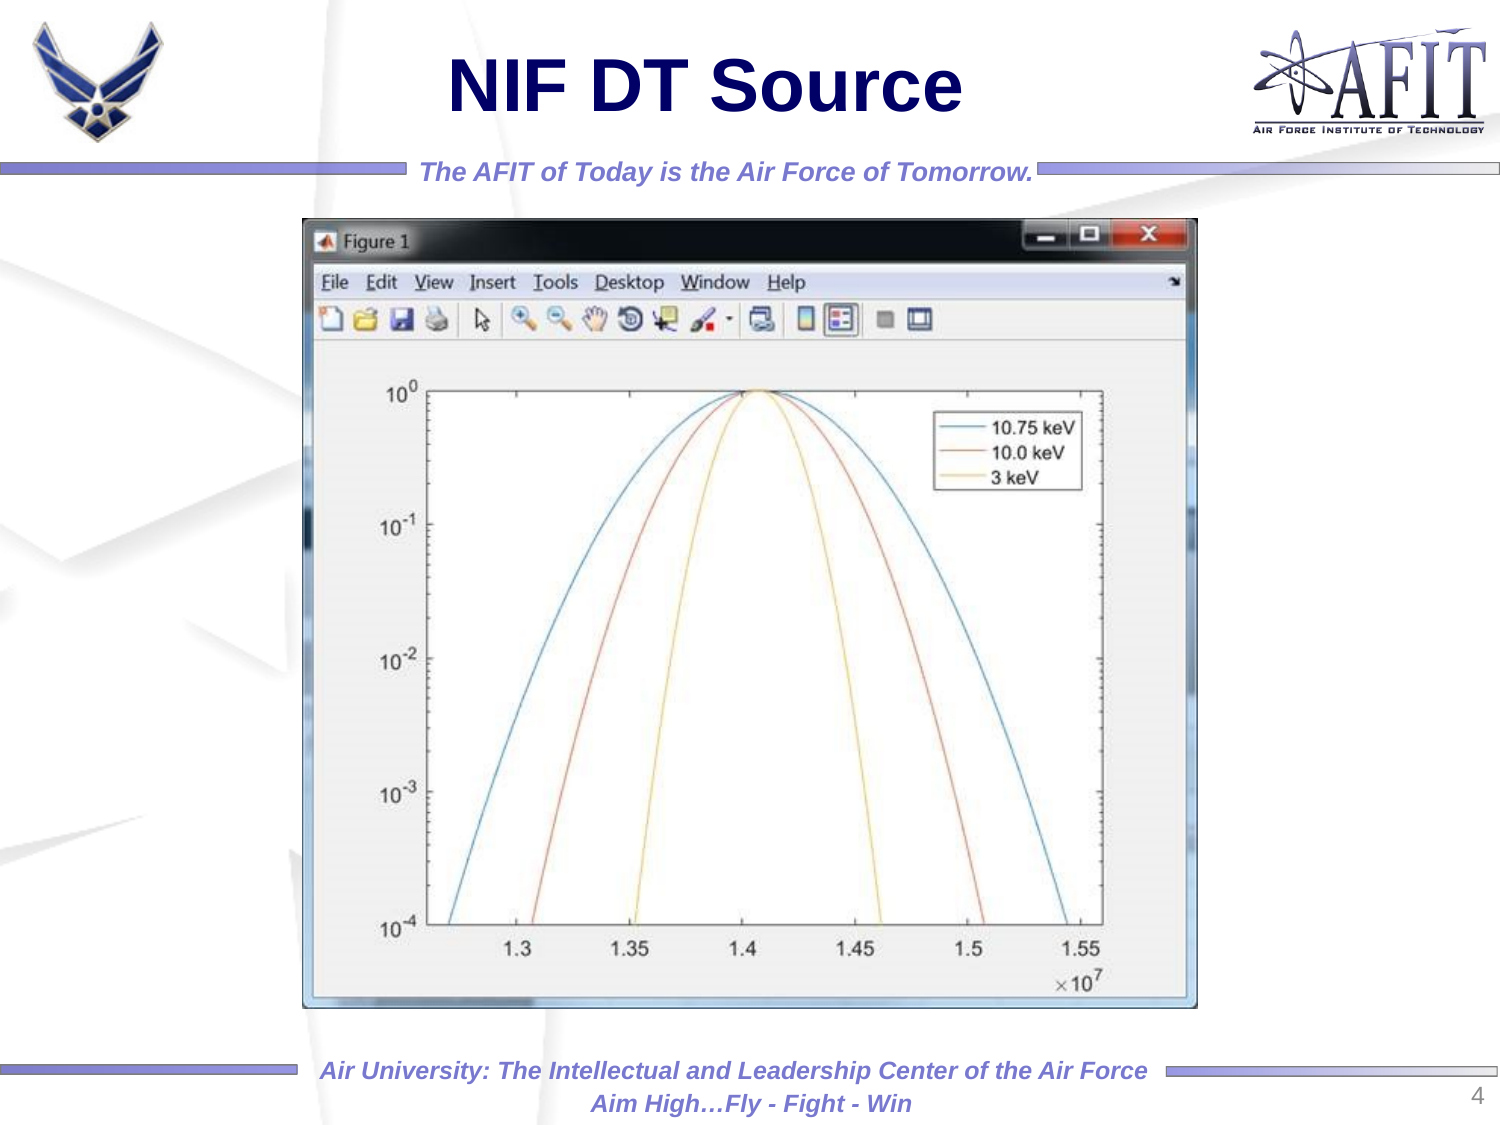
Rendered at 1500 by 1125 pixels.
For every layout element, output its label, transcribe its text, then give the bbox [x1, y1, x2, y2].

slide_number 4 [1149, 1065, 1500, 1125]
title NIF DT Source [162, 0, 1251, 163]
picture [32, 21, 162, 143]
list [301, 218, 1199, 1009]
